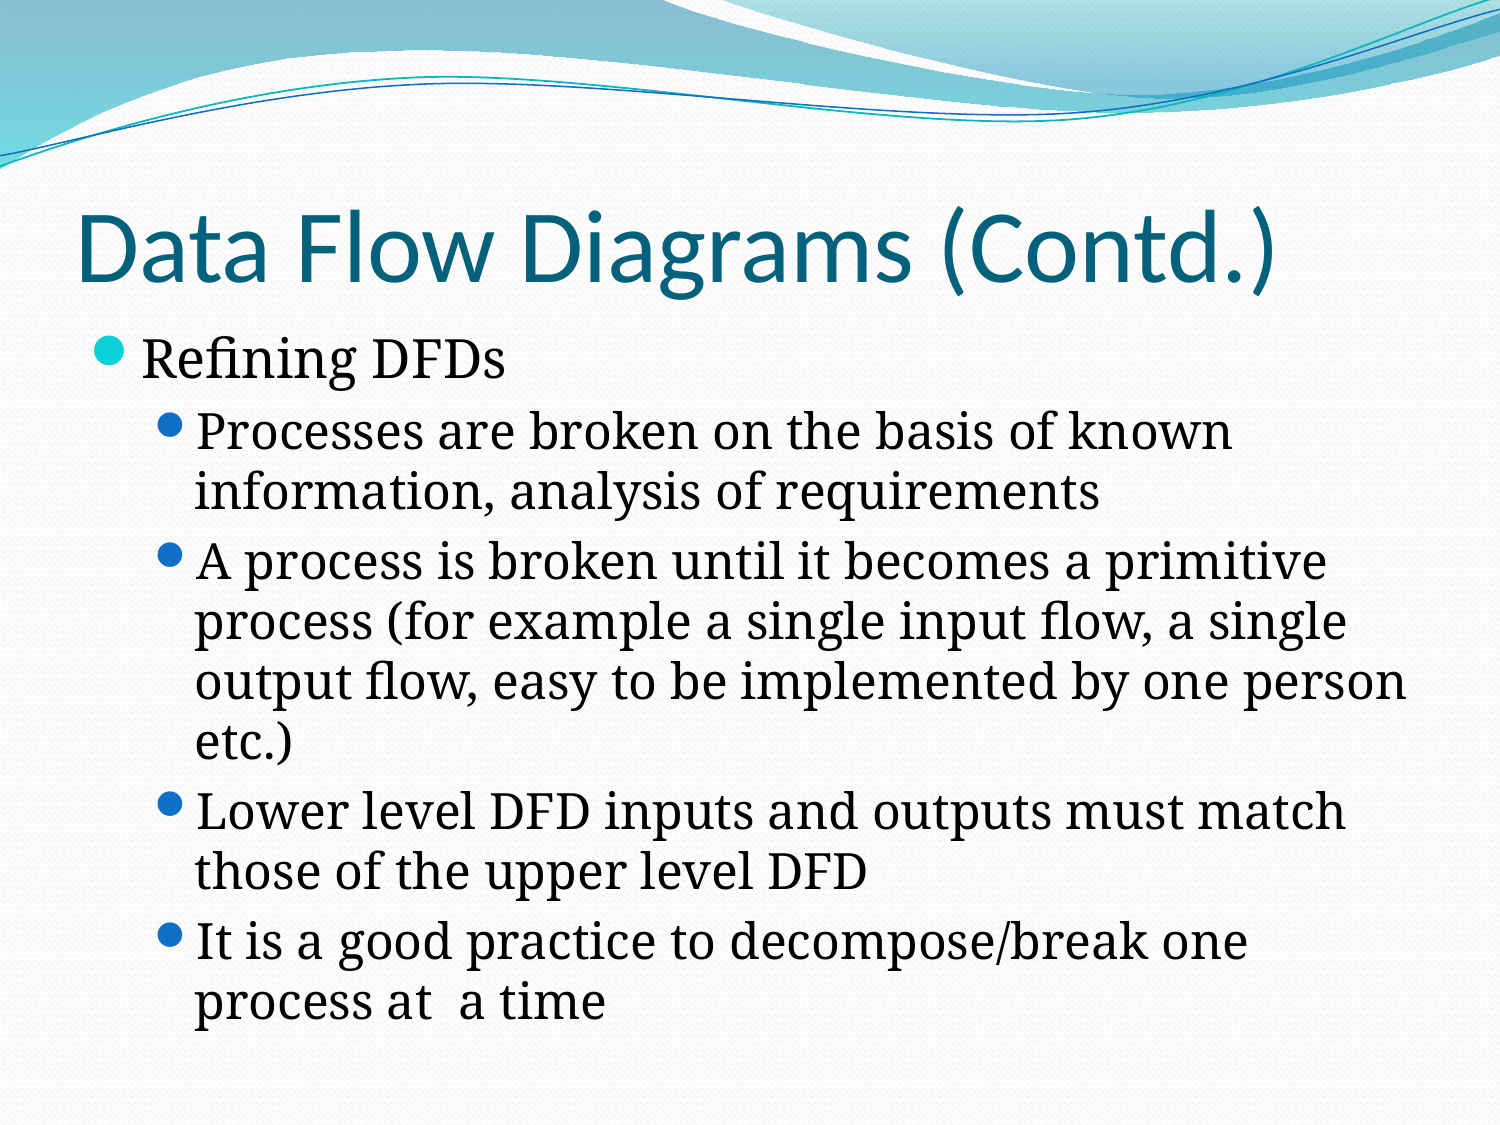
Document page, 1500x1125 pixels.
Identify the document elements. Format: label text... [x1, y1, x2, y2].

list Refining DFDs Processes are broken on the basis of known information, analysis of requirements A process is broken until it becomes a primitive process (for example a single input flow, a single output flow, easy to be implemented by one person etc.) Lower level DFD inputs and outputs must match those of the upper level DFD It is a good practice to decompose/break one process at a time [75, 317, 1425, 1038]
title Data Flow Diagrams (Contd.) [75, 115, 1425, 303]
